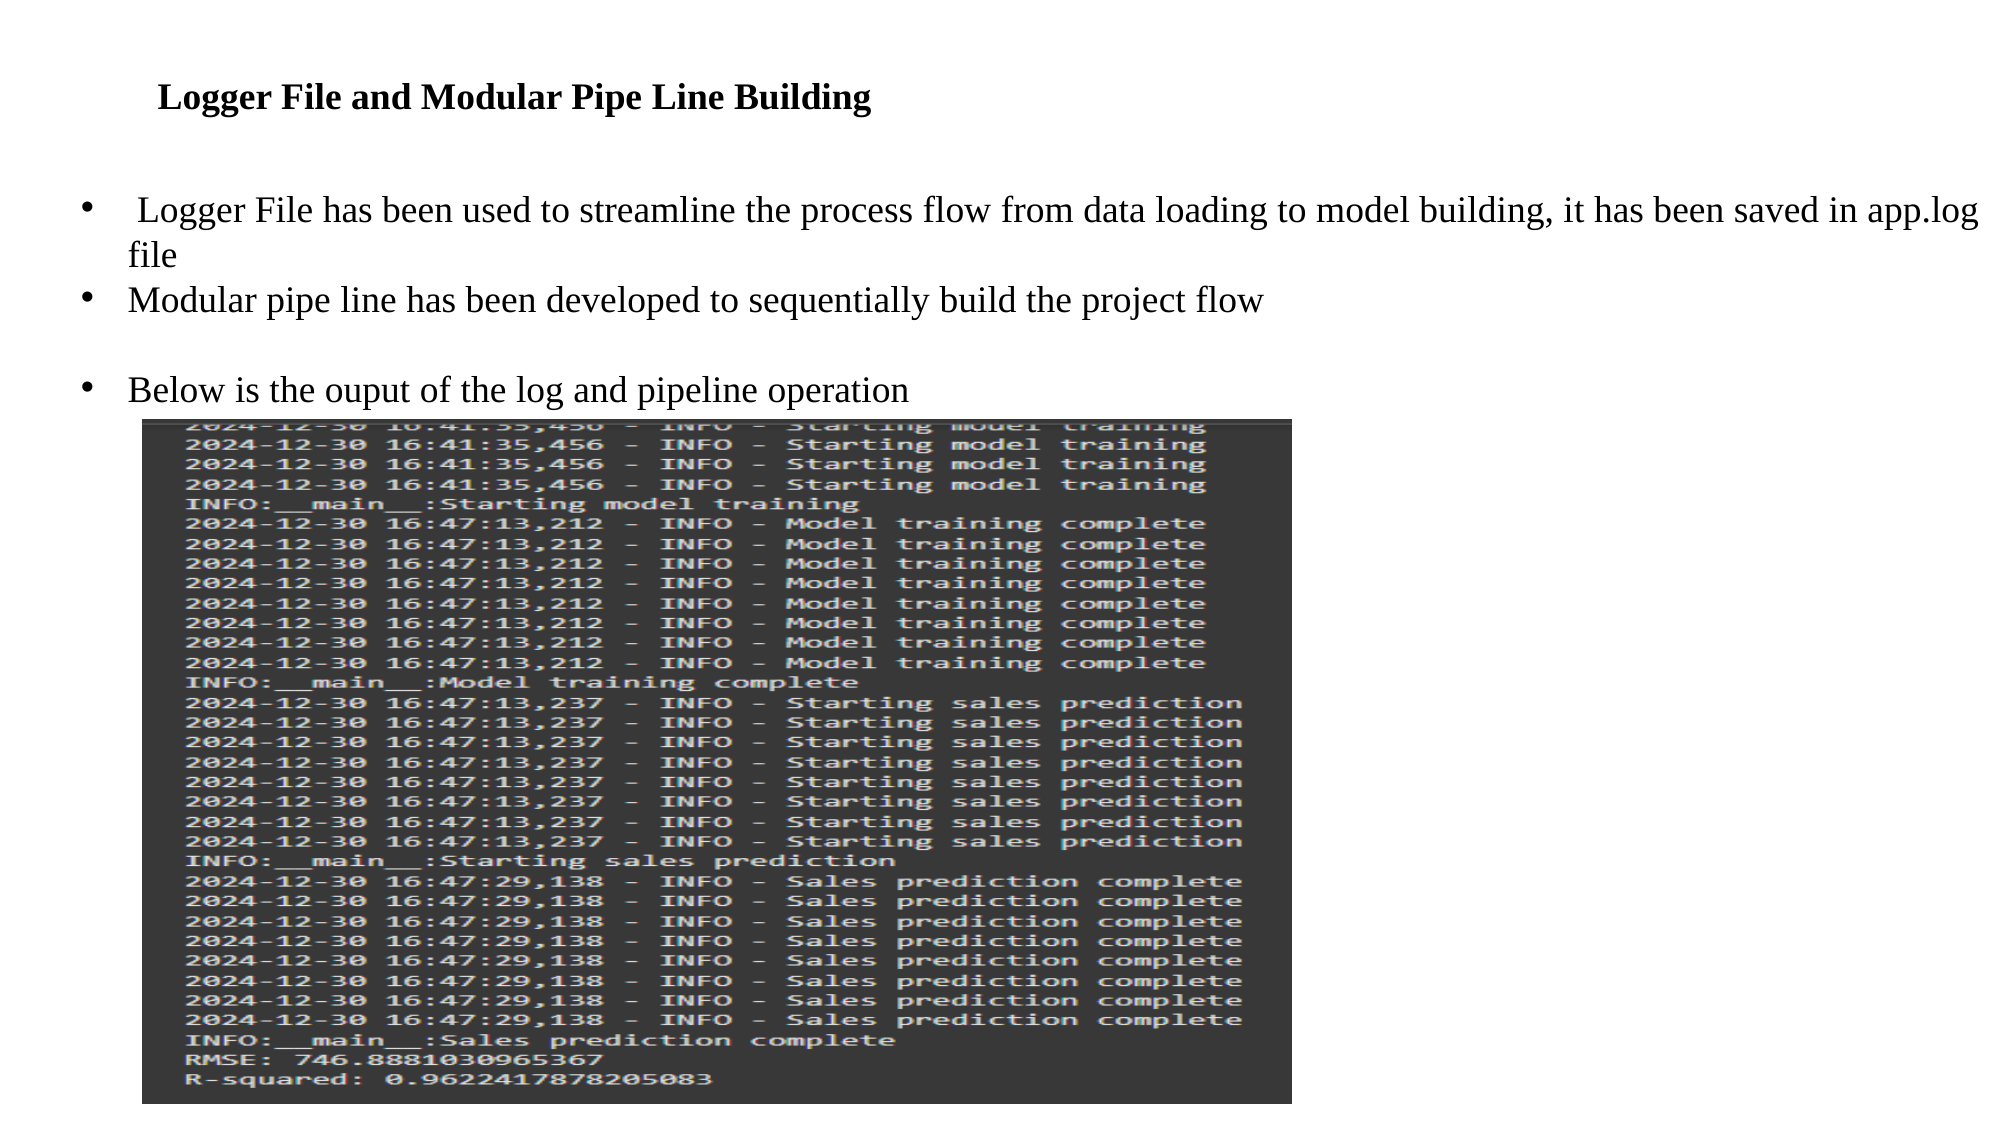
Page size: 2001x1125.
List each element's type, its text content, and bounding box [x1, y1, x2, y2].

text_box Logger File and Modular Pipe Line Building [142, 64, 1922, 124]
picture [142, 418, 1292, 1104]
text_box Logger File has been used to streamline the process flow from data loading to model building, it has been saved in app.log file Modular pipe line has been developed to sequentially build the project flow Below is the ouput of the log and pipeline operation [66, 177, 1999, 417]
